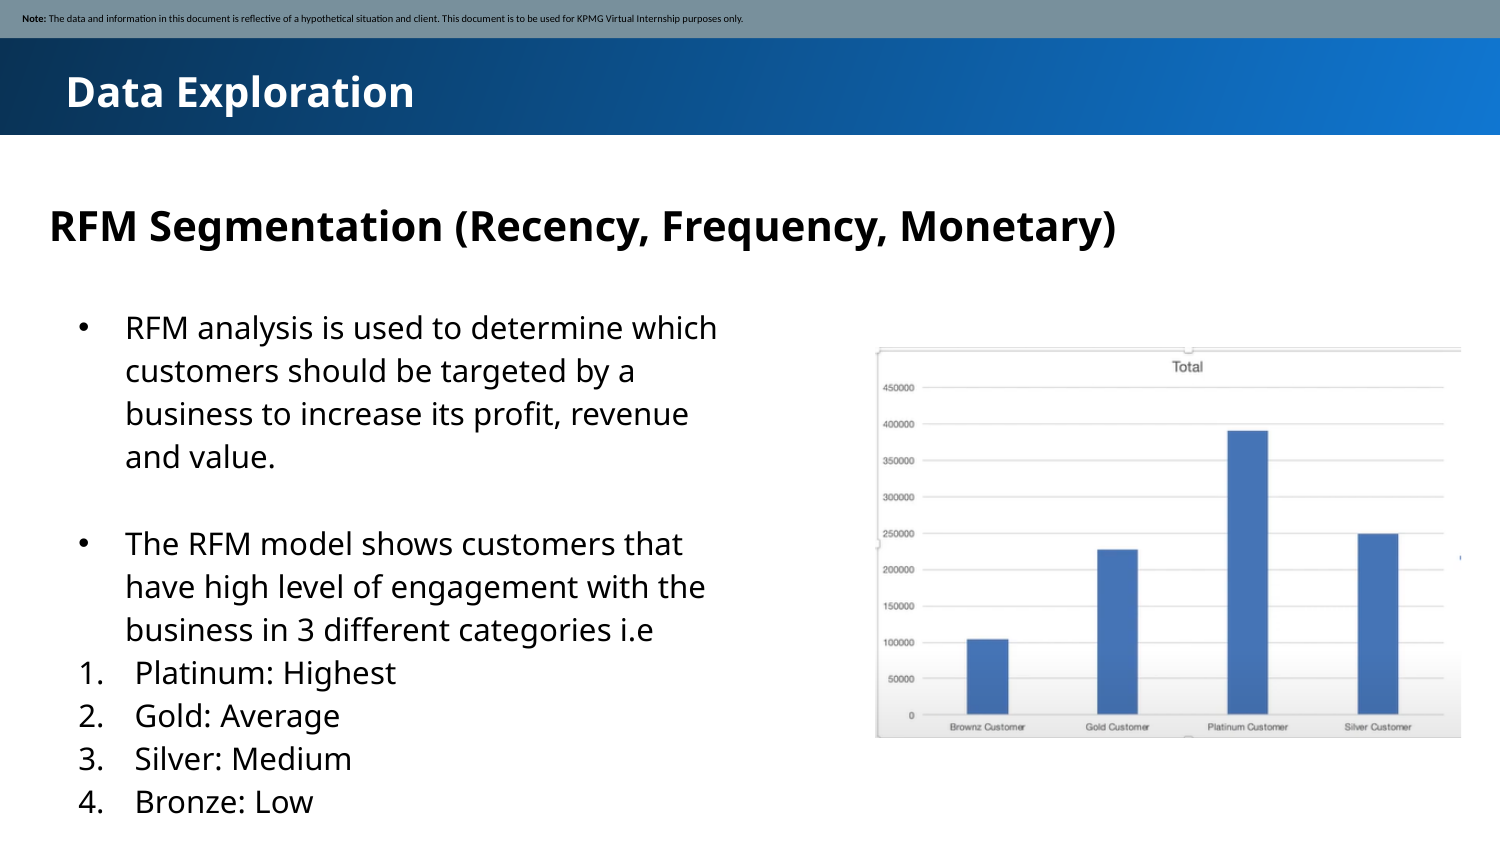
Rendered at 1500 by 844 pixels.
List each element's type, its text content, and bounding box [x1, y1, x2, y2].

text_box RFM Segmentation (Recency, Frequency, Monetary) [33, 177, 1439, 266]
picture [874, 346, 1462, 738]
text_box Data Exploration [33, 43, 1439, 131]
text_box Note: The data and information in this document is reflective of a hypothetical situation and client. This document is to be used for KPMG Virtual Internship purposes only. [0, 0, 1500, 39]
text_box RFM analysis is used to determine which customers should be targeted by a business to increase its profit, revenue and value. The RFM model shows customers that have high level of engagement with the business in 3 different categories i.e Platinum: Highest Gold: Average Silver: Medium Bronze: Low [63, 287, 737, 844]
text_box [0, 39, 1500, 135]
